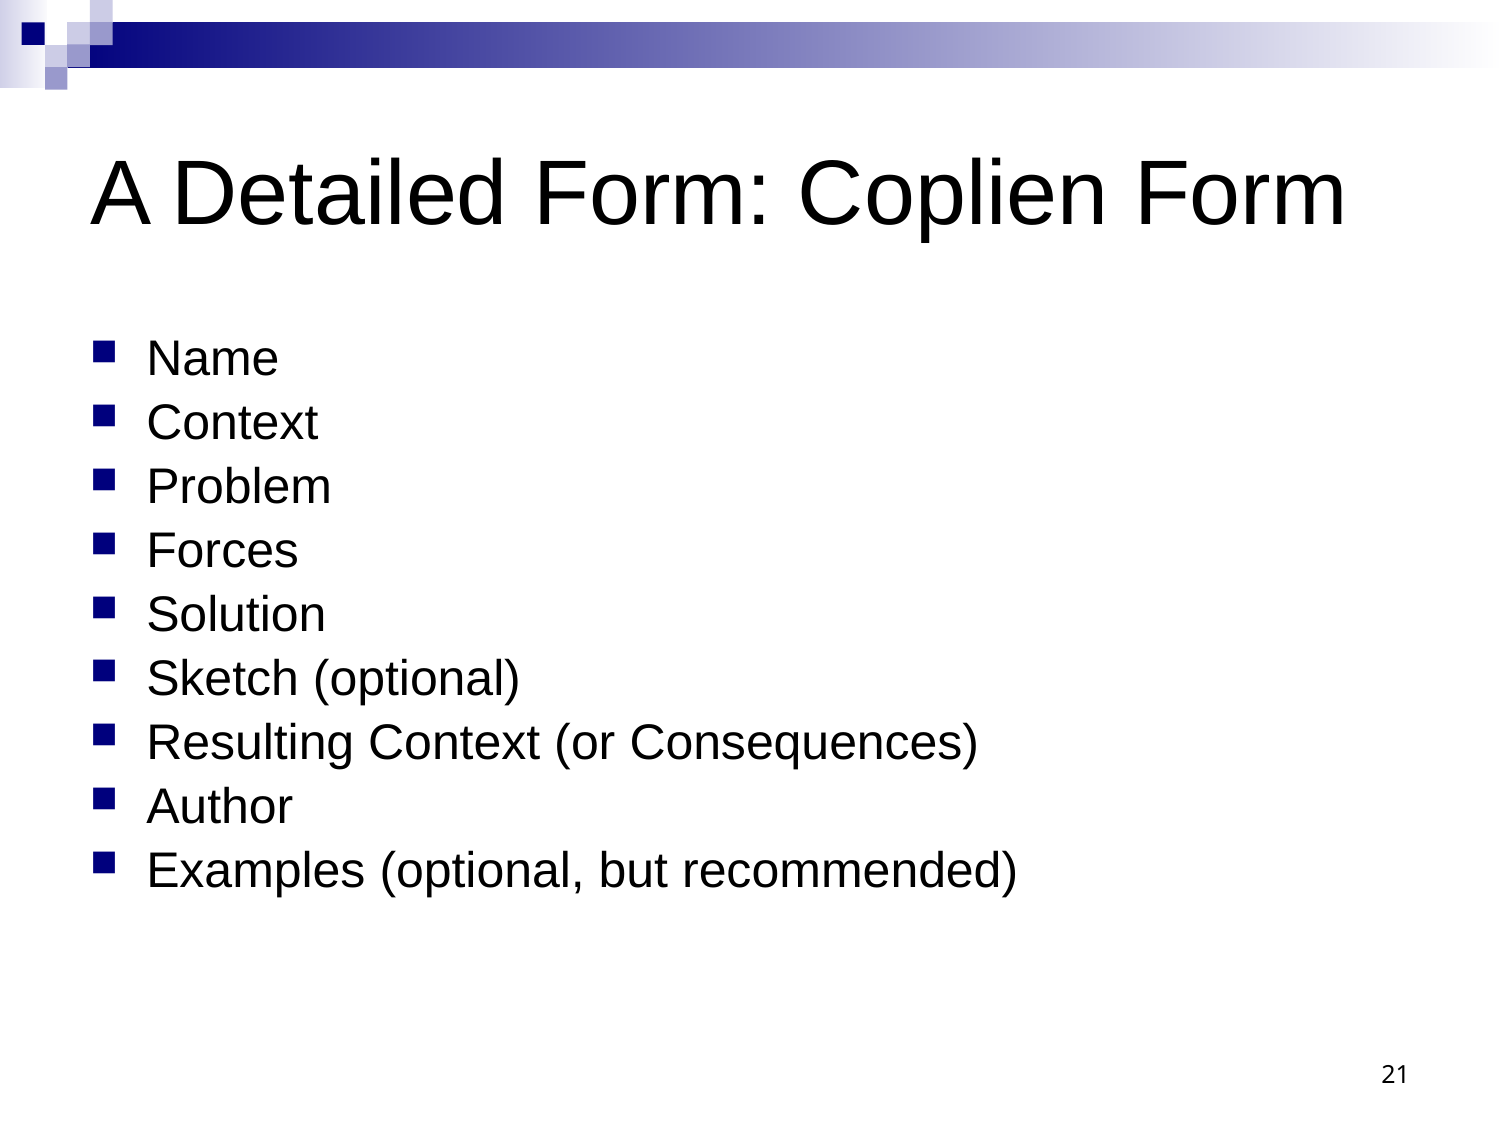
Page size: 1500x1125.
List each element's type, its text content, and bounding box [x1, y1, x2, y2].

slide_number 21 [1074, 1025, 1425, 1100]
list Name Context Problem Forces Solution Sketch (optional) Resulting Context (or Consequences) Author Examples (optional, but recommended) [75, 324, 1425, 963]
title A Detailed Form: Coplien Form [75, 75, 1425, 300]
